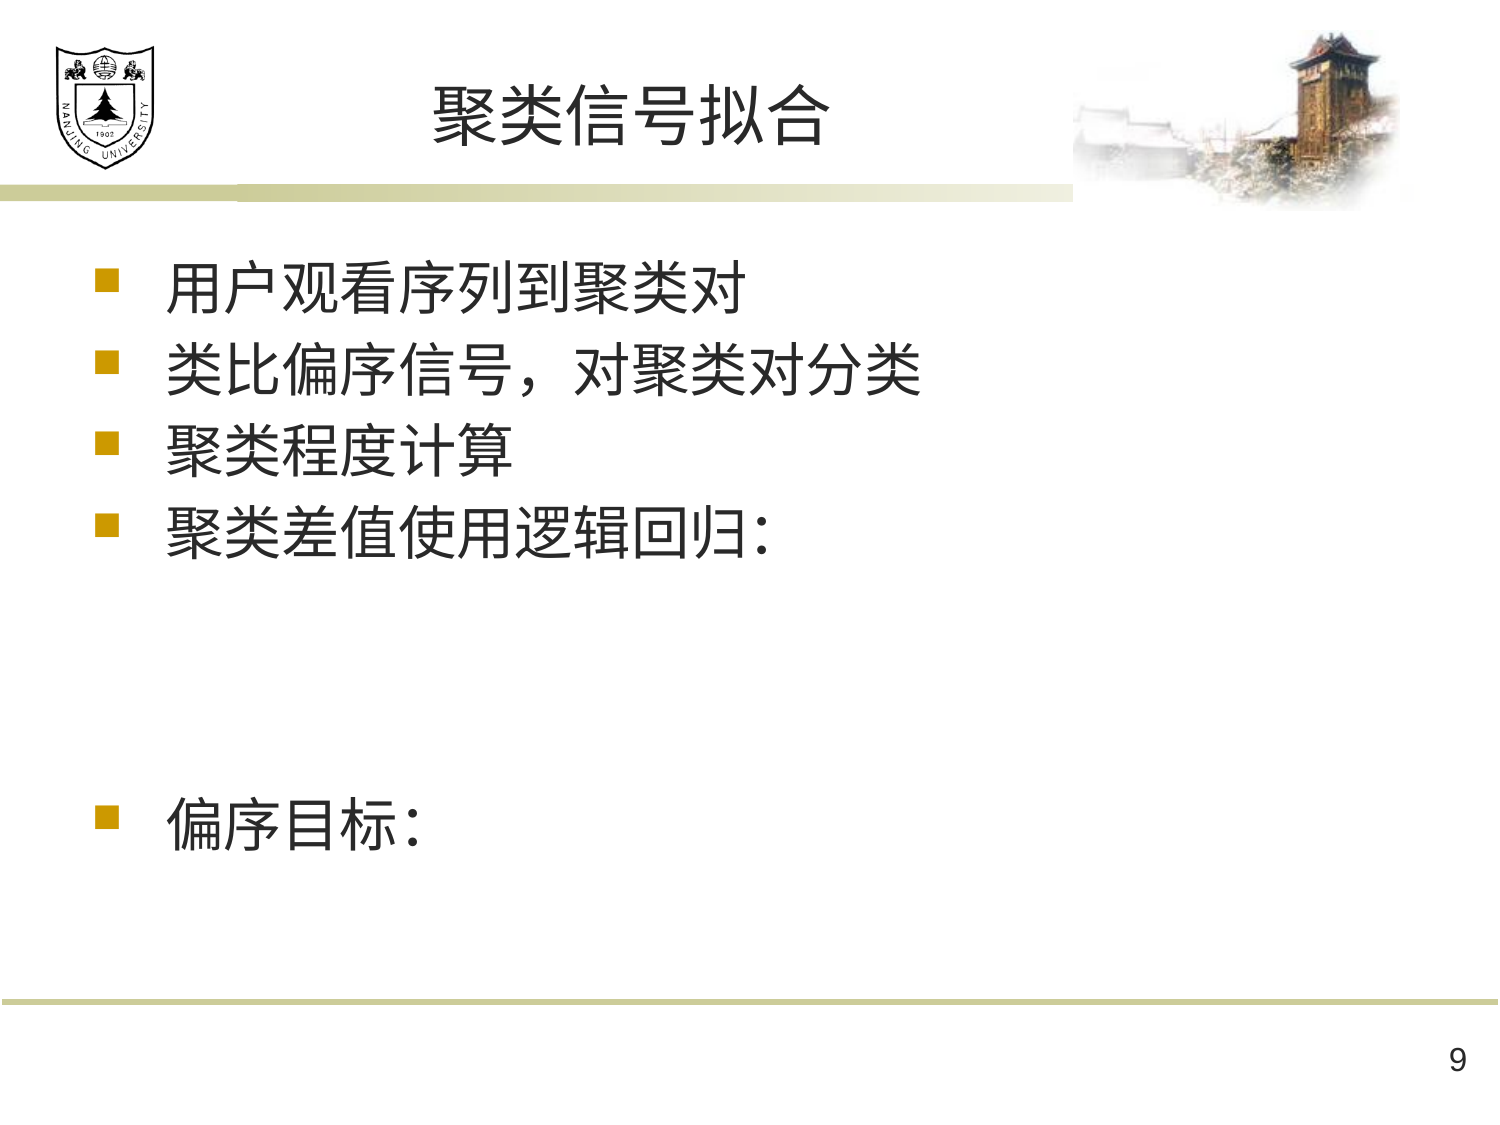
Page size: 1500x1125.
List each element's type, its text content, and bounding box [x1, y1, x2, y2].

picture [50, 42, 160, 173]
picture [2, 999, 1498, 1005]
title 聚类信号拟合 [171, 66, 1093, 161]
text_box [395, 432, 928, 624]
slide_number 9 [1329, 1030, 1483, 1106]
picture [1073, 30, 1400, 211]
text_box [390, 388, 1206, 628]
